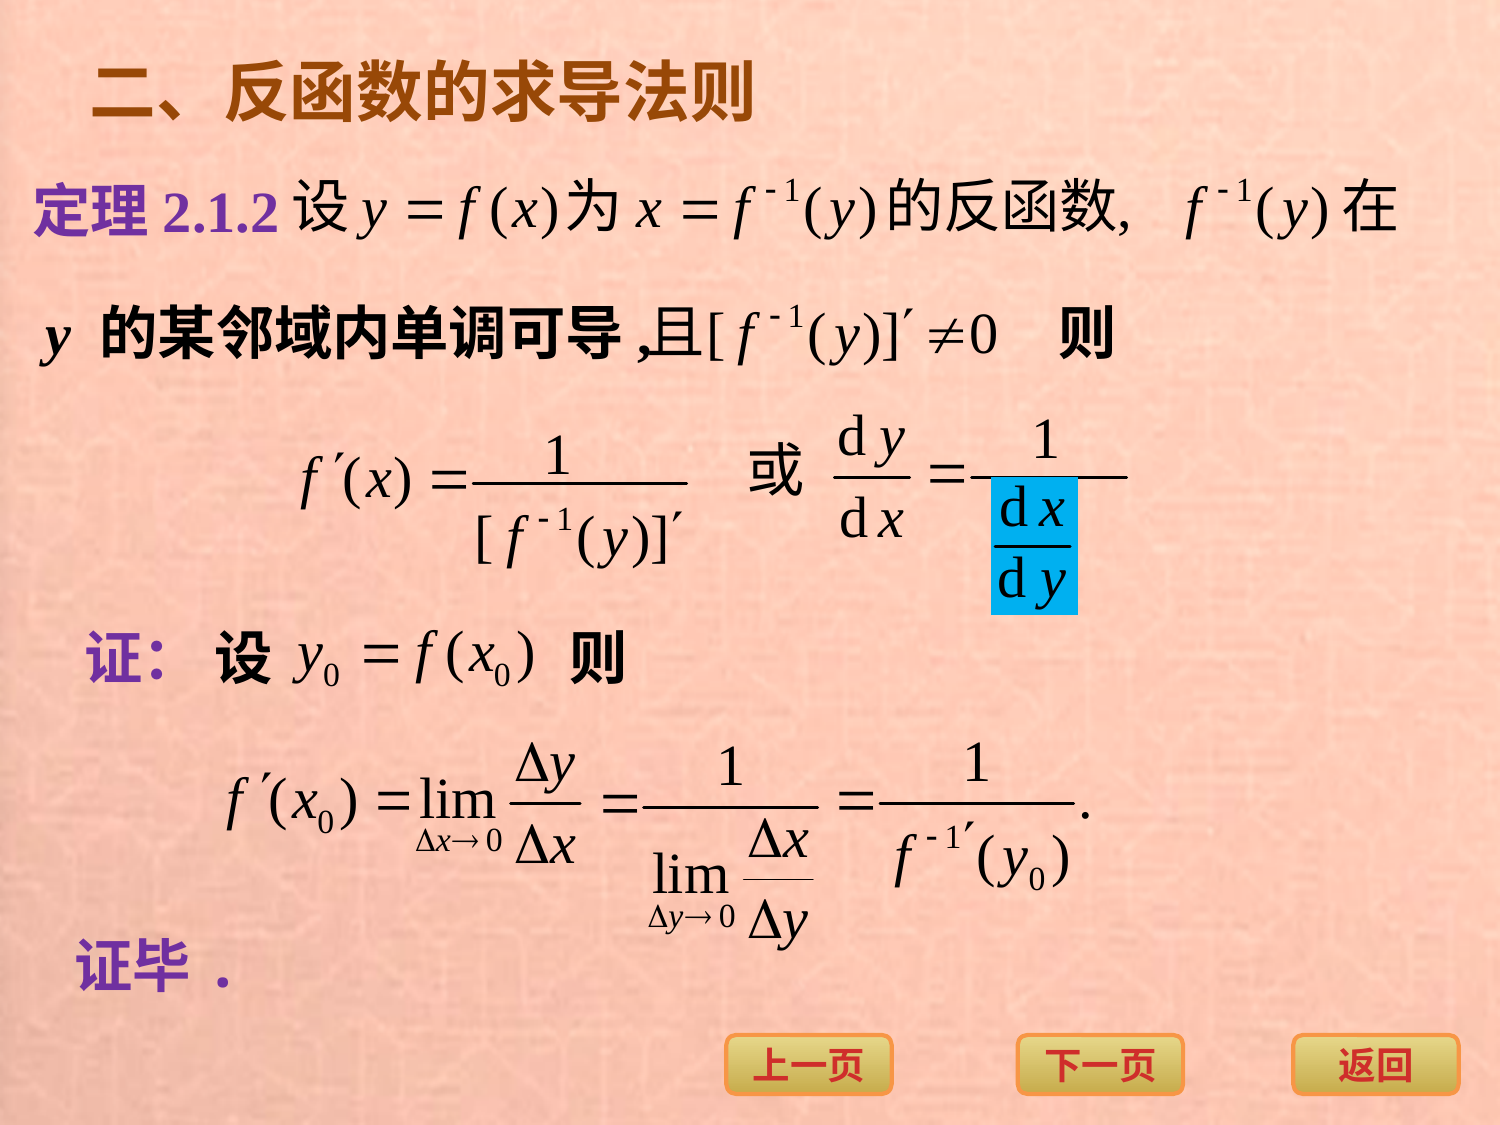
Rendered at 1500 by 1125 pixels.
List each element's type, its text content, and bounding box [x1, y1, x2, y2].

text_box 定理2.1.2 [17, 166, 309, 252]
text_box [643, 296, 1016, 373]
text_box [546, 428, 572, 494]
picture [0, 1, 1500, 1125]
text_box 二、反函数的求导法则 [75, 42, 850, 156]
text_box 则 [555, 614, 644, 699]
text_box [411, 732, 585, 871]
text_box 则 [1044, 288, 1133, 374]
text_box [744, 406, 1135, 557]
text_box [475, 500, 685, 576]
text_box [829, 732, 1093, 896]
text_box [1033, 412, 1060, 478]
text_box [212, 767, 409, 840]
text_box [290, 170, 1135, 247]
text_box y 的某邻域内单调可导, [30, 288, 682, 374]
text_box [286, 412, 695, 549]
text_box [990, 477, 1079, 616]
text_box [288, 621, 554, 693]
text_box 设 [199, 614, 288, 699]
text_box 证毕. [60, 921, 256, 1007]
text_box 证： [69, 614, 199, 699]
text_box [1171, 170, 1404, 247]
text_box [593, 736, 824, 958]
